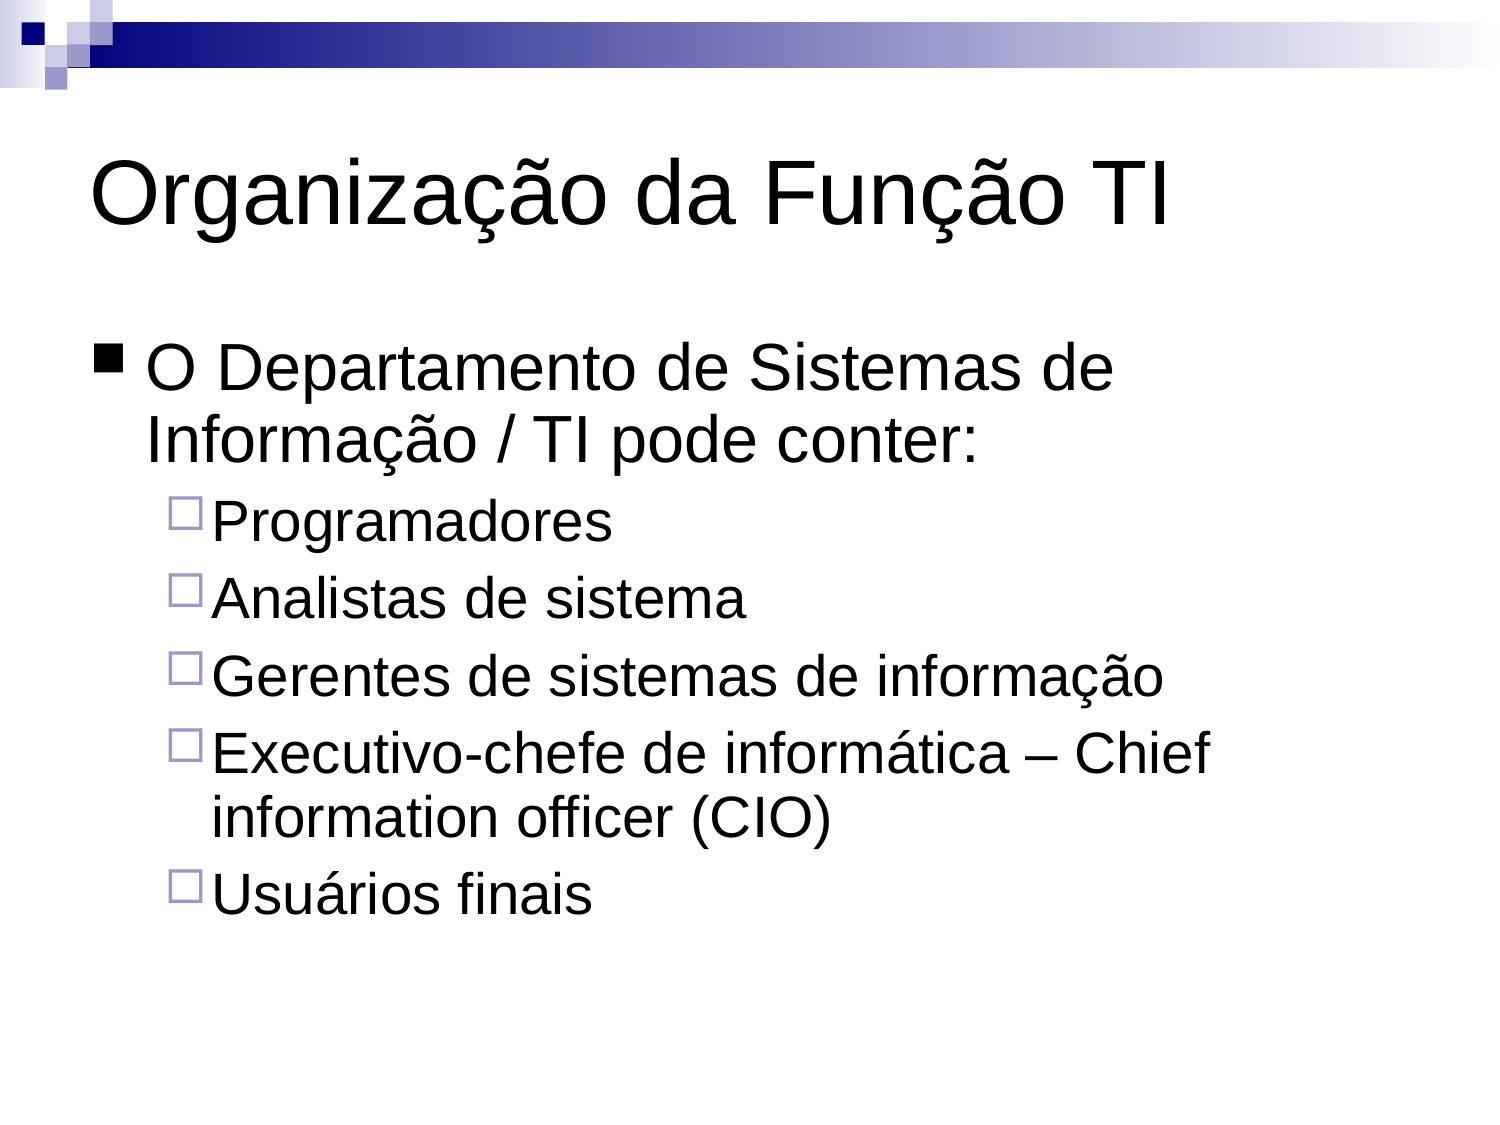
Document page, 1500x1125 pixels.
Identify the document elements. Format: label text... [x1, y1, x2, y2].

list O Departamento de Sistemas de Informação / TI pode conter: Programadores Analistas de sistema Gerentes de sistemas de informação Executivo-chefe de informática – Chief information officer (CIO)‏ Usuários finais [75, 324, 1425, 963]
title Organização da Função TI [75, 75, 1425, 300]
